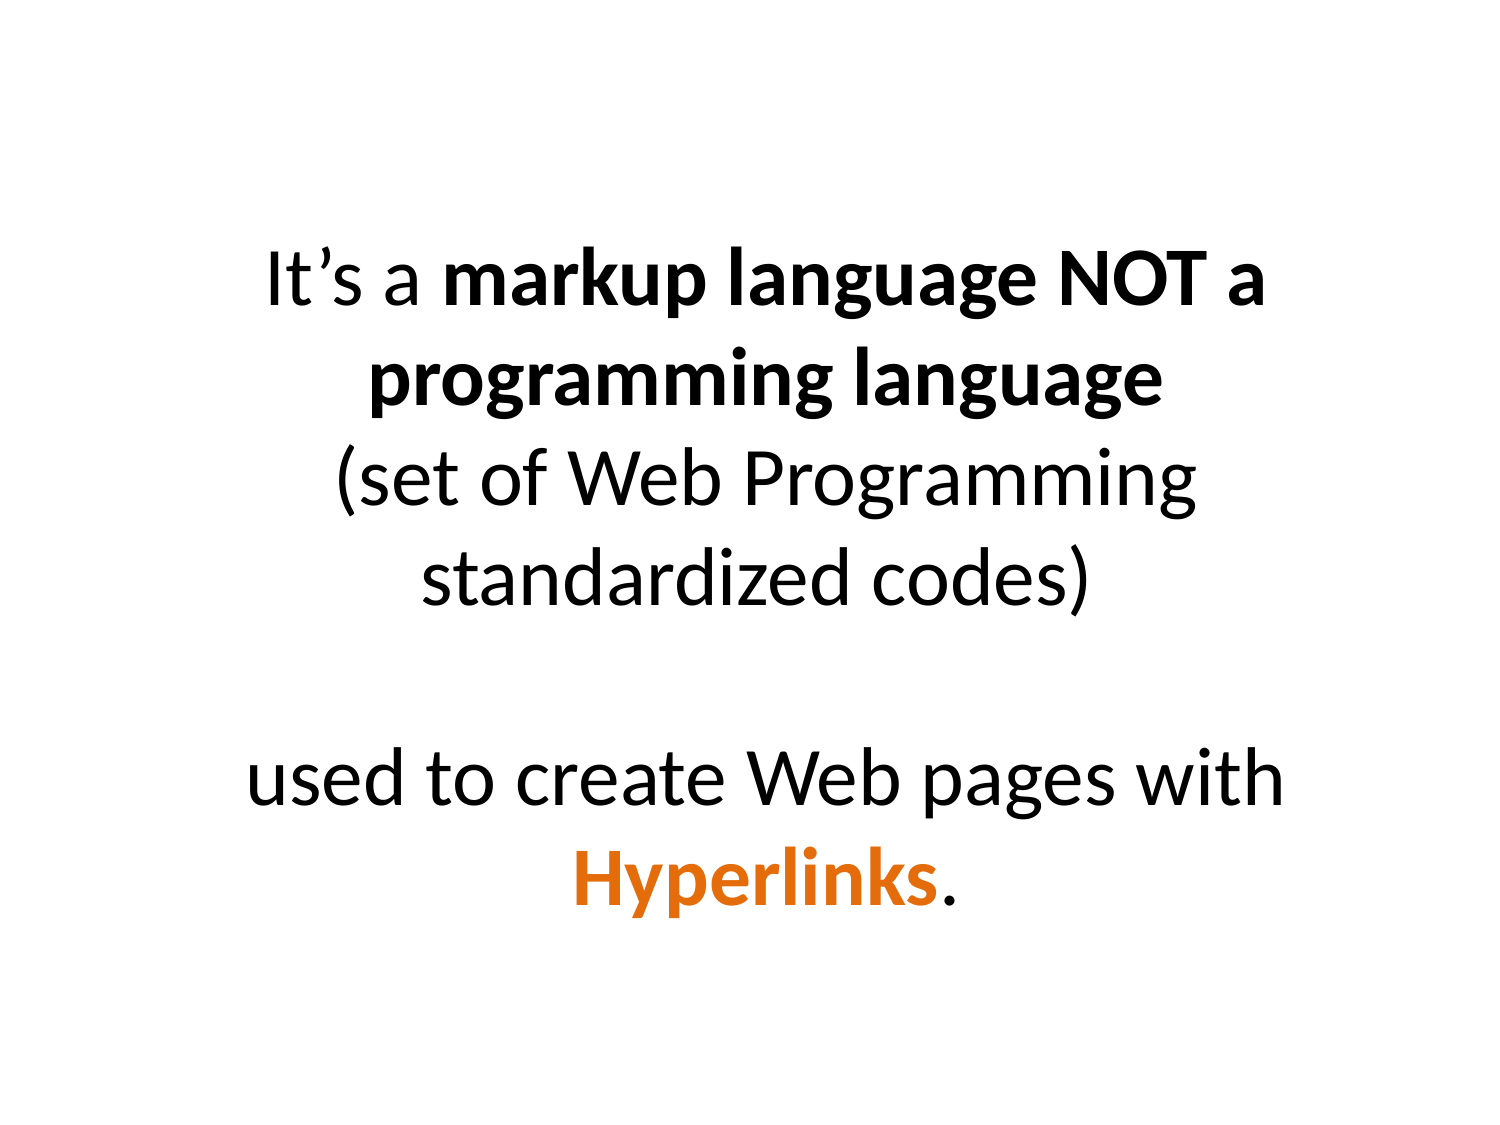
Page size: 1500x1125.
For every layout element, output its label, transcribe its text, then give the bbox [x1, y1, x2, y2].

text_box It’s a markup language NOT a programming language (set of Web Programming standardized codes) used to create Web pages with Hyperlinks. [100, 215, 1433, 930]
